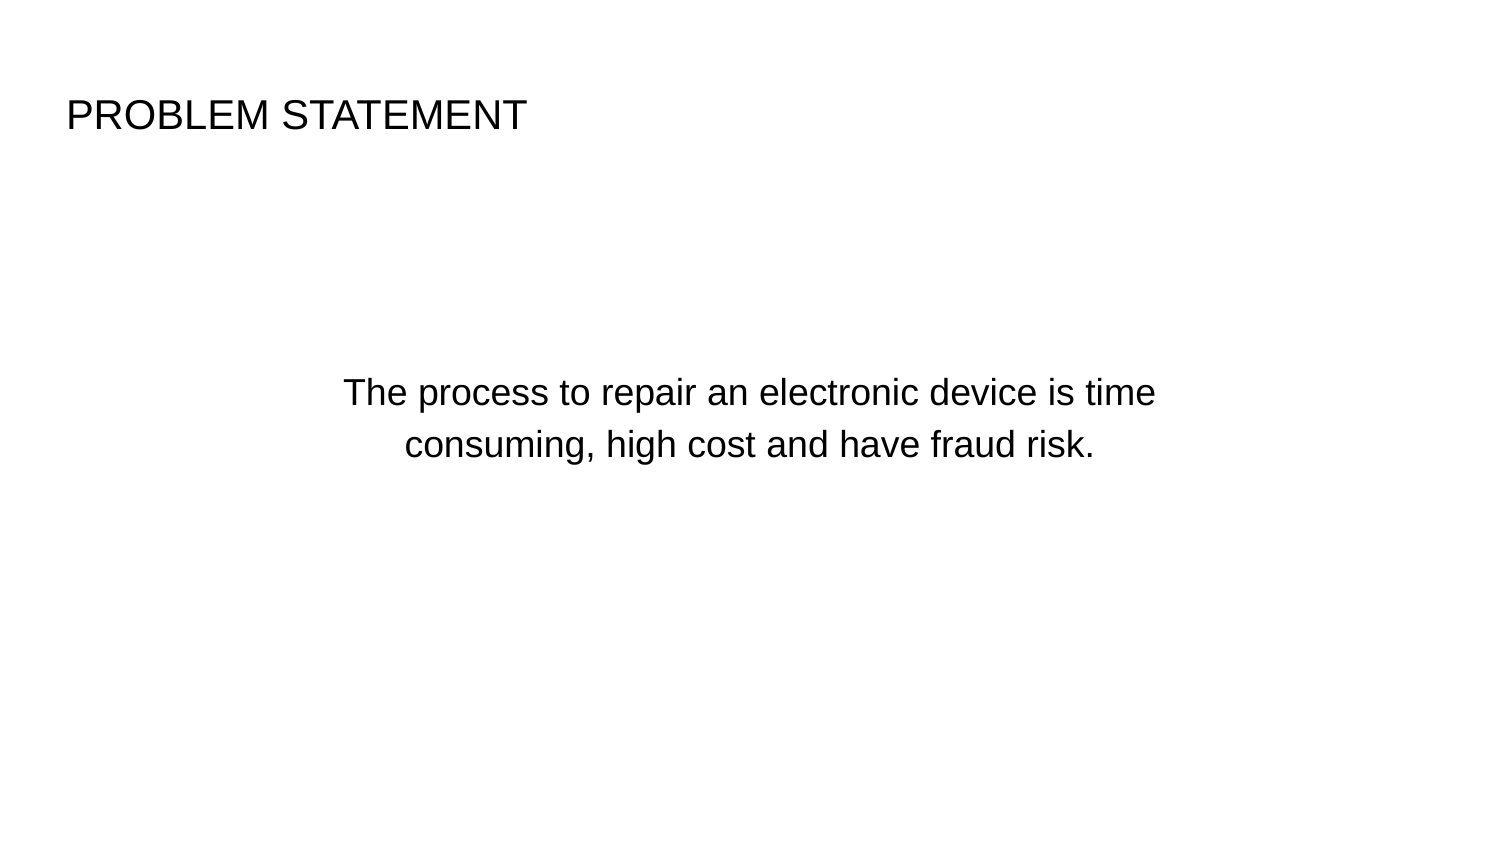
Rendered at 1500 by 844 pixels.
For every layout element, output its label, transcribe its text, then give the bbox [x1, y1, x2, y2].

list The process to repair an electronic device is time consuming, high cost and have fraud risk. [274, 346, 1225, 498]
title PROBLEM STATEMENT [51, 72, 1449, 167]
